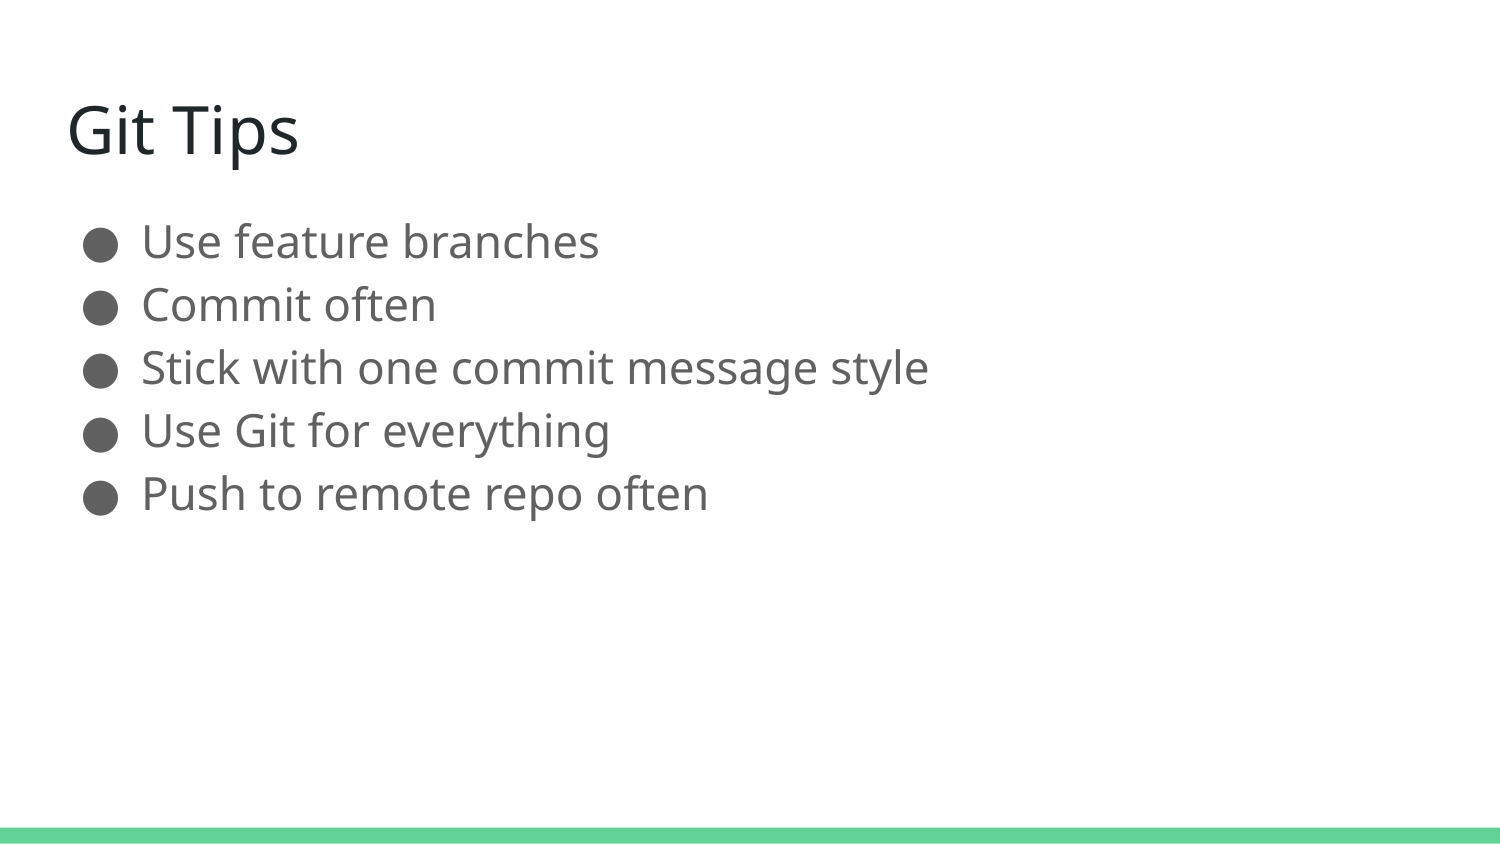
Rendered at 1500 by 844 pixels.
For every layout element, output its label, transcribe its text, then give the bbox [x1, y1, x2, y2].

list Use feature branches Commit often Stick with one commit message style Use Git for everything Push to remote repo often [51, 189, 1449, 750]
title Git Tips [51, 72, 1449, 167]
